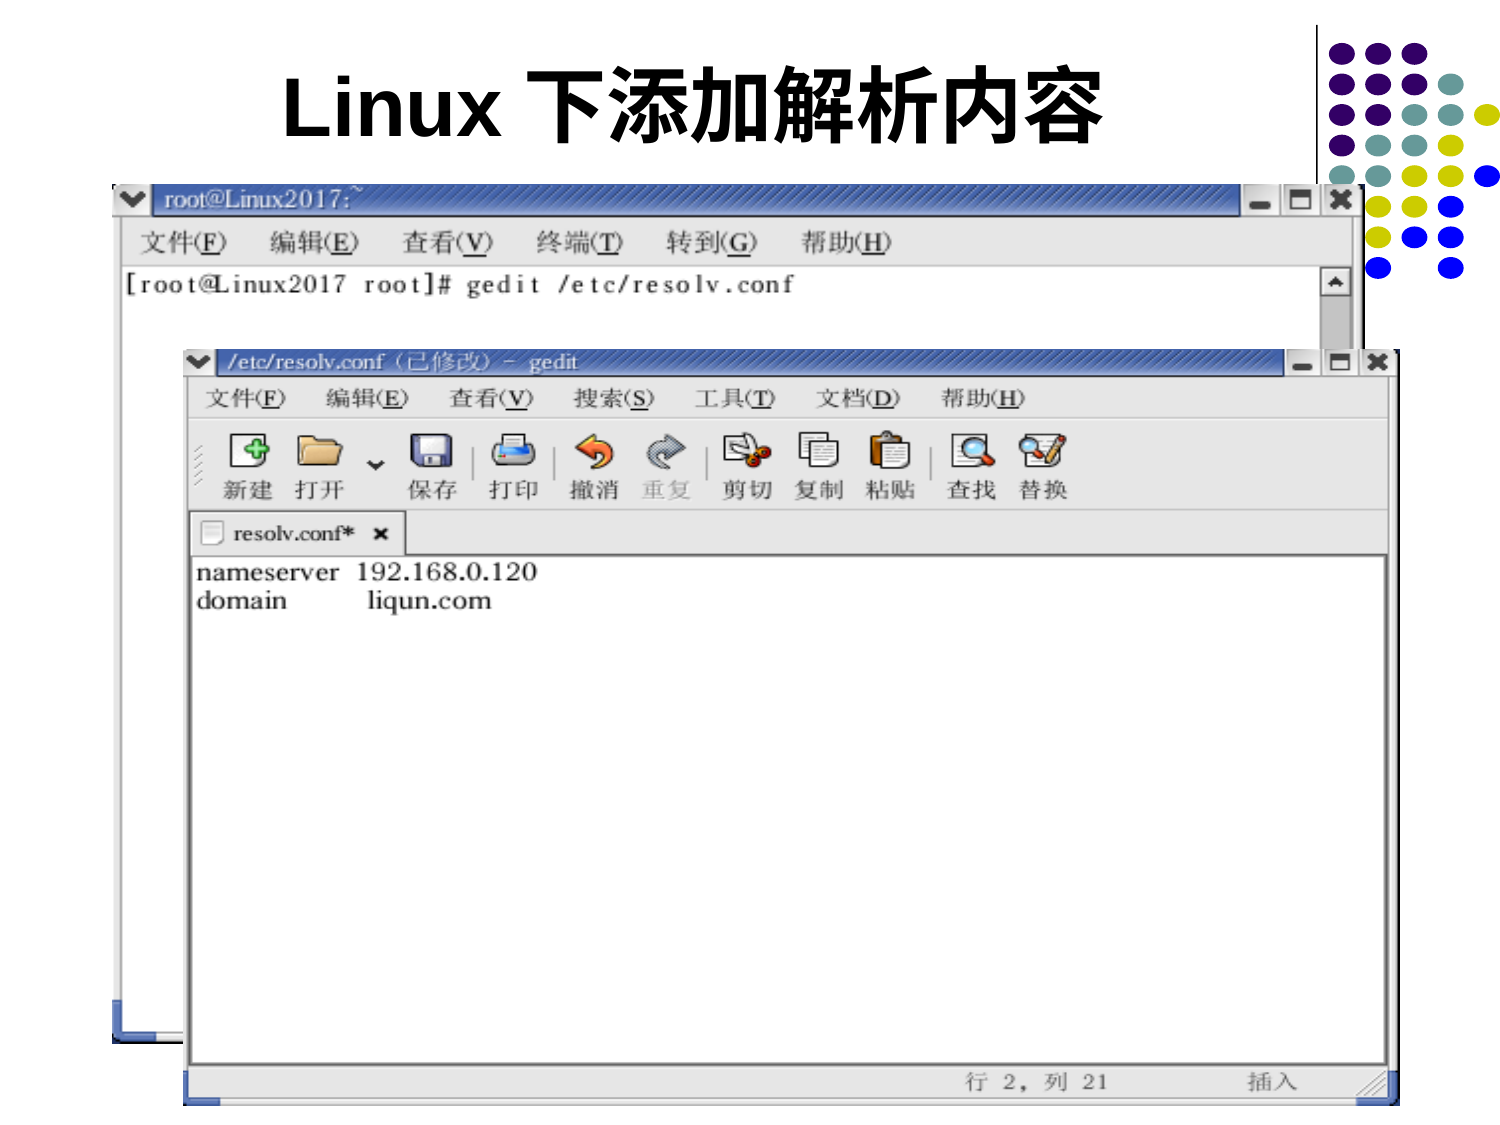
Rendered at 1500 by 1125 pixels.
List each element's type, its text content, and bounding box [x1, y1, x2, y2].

picture [111, 184, 1400, 1107]
title Linux下添加解析内容 [74, 19, 1313, 162]
